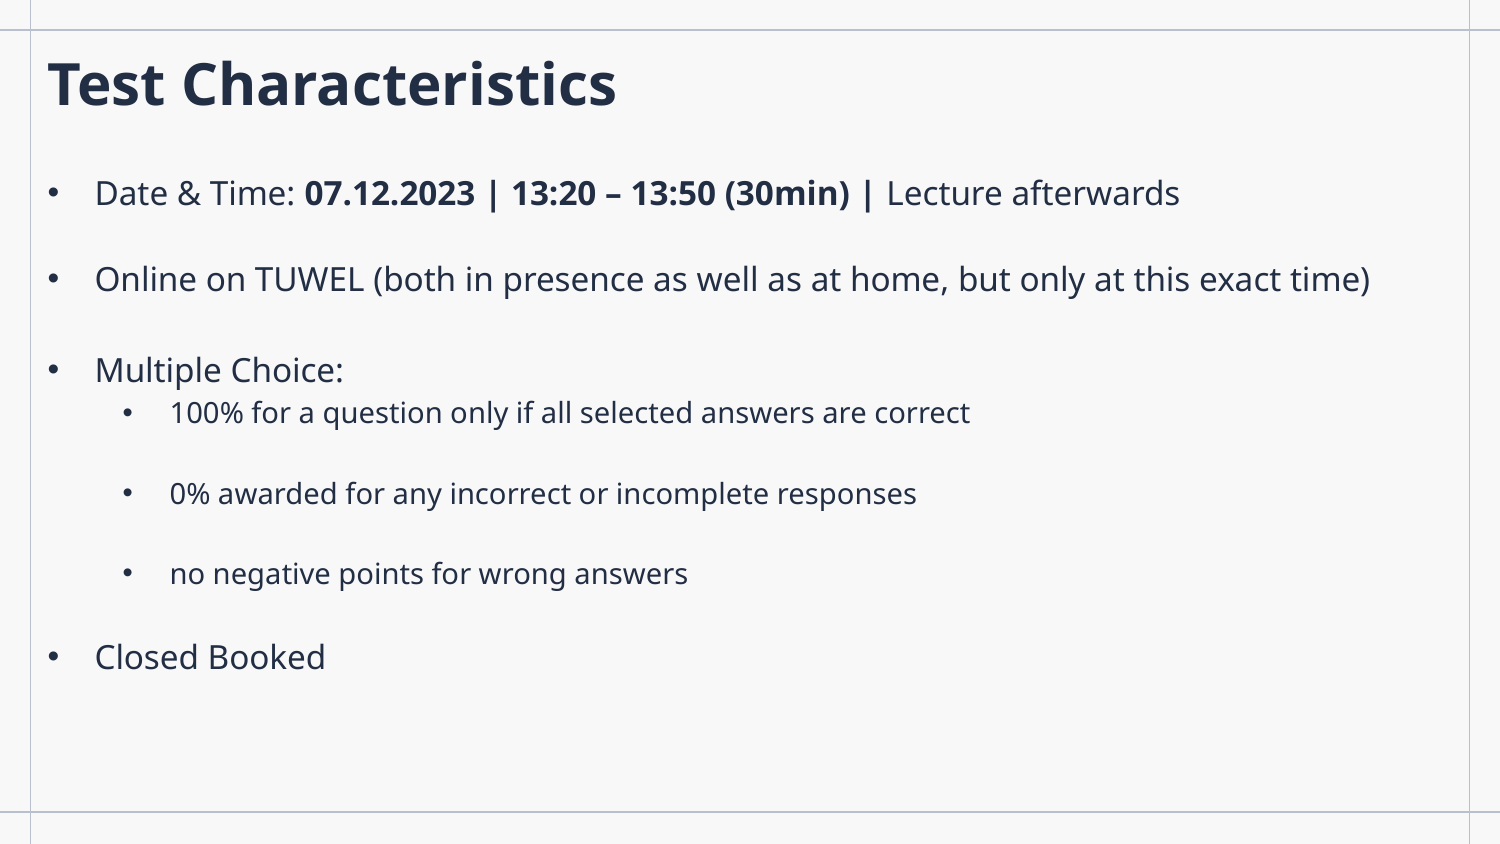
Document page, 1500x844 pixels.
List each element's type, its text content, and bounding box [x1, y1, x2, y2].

title Test Characteristics [32, 31, 778, 129]
subtitle Date & Time: 07.12.2023 | 13:20 – 13:50 (30min) | Lecture afterwards Online on TUWEL (both in presence as well as at home, but only at this exact time) Multiple Choice: 100% for a question only if all selected answers are correct 0% awarded for any incorrect or incomplete responses no negative points for wrong answers Closed Booked [32, 151, 1470, 812]
